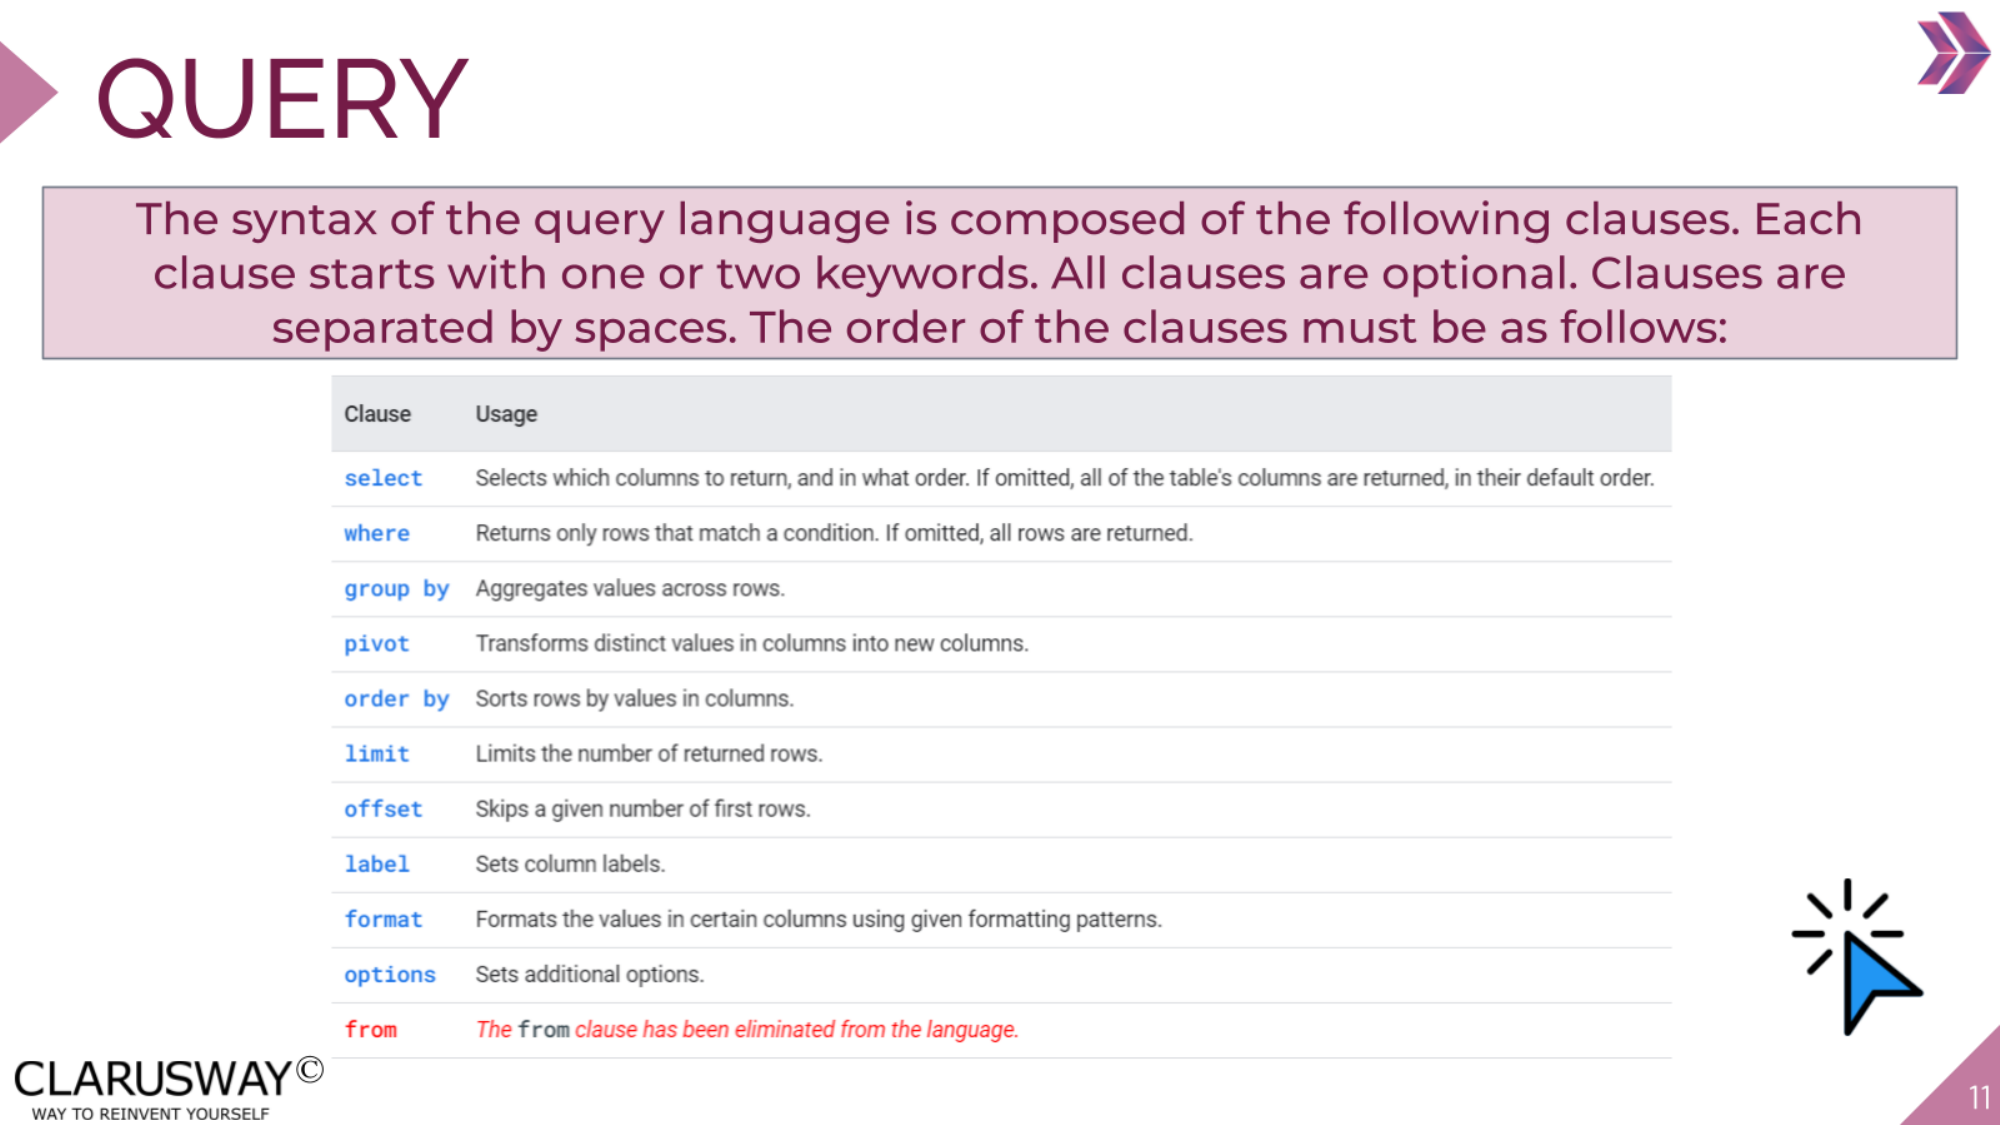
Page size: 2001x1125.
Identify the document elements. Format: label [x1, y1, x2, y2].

list [0, 0, 2000, 1125]
